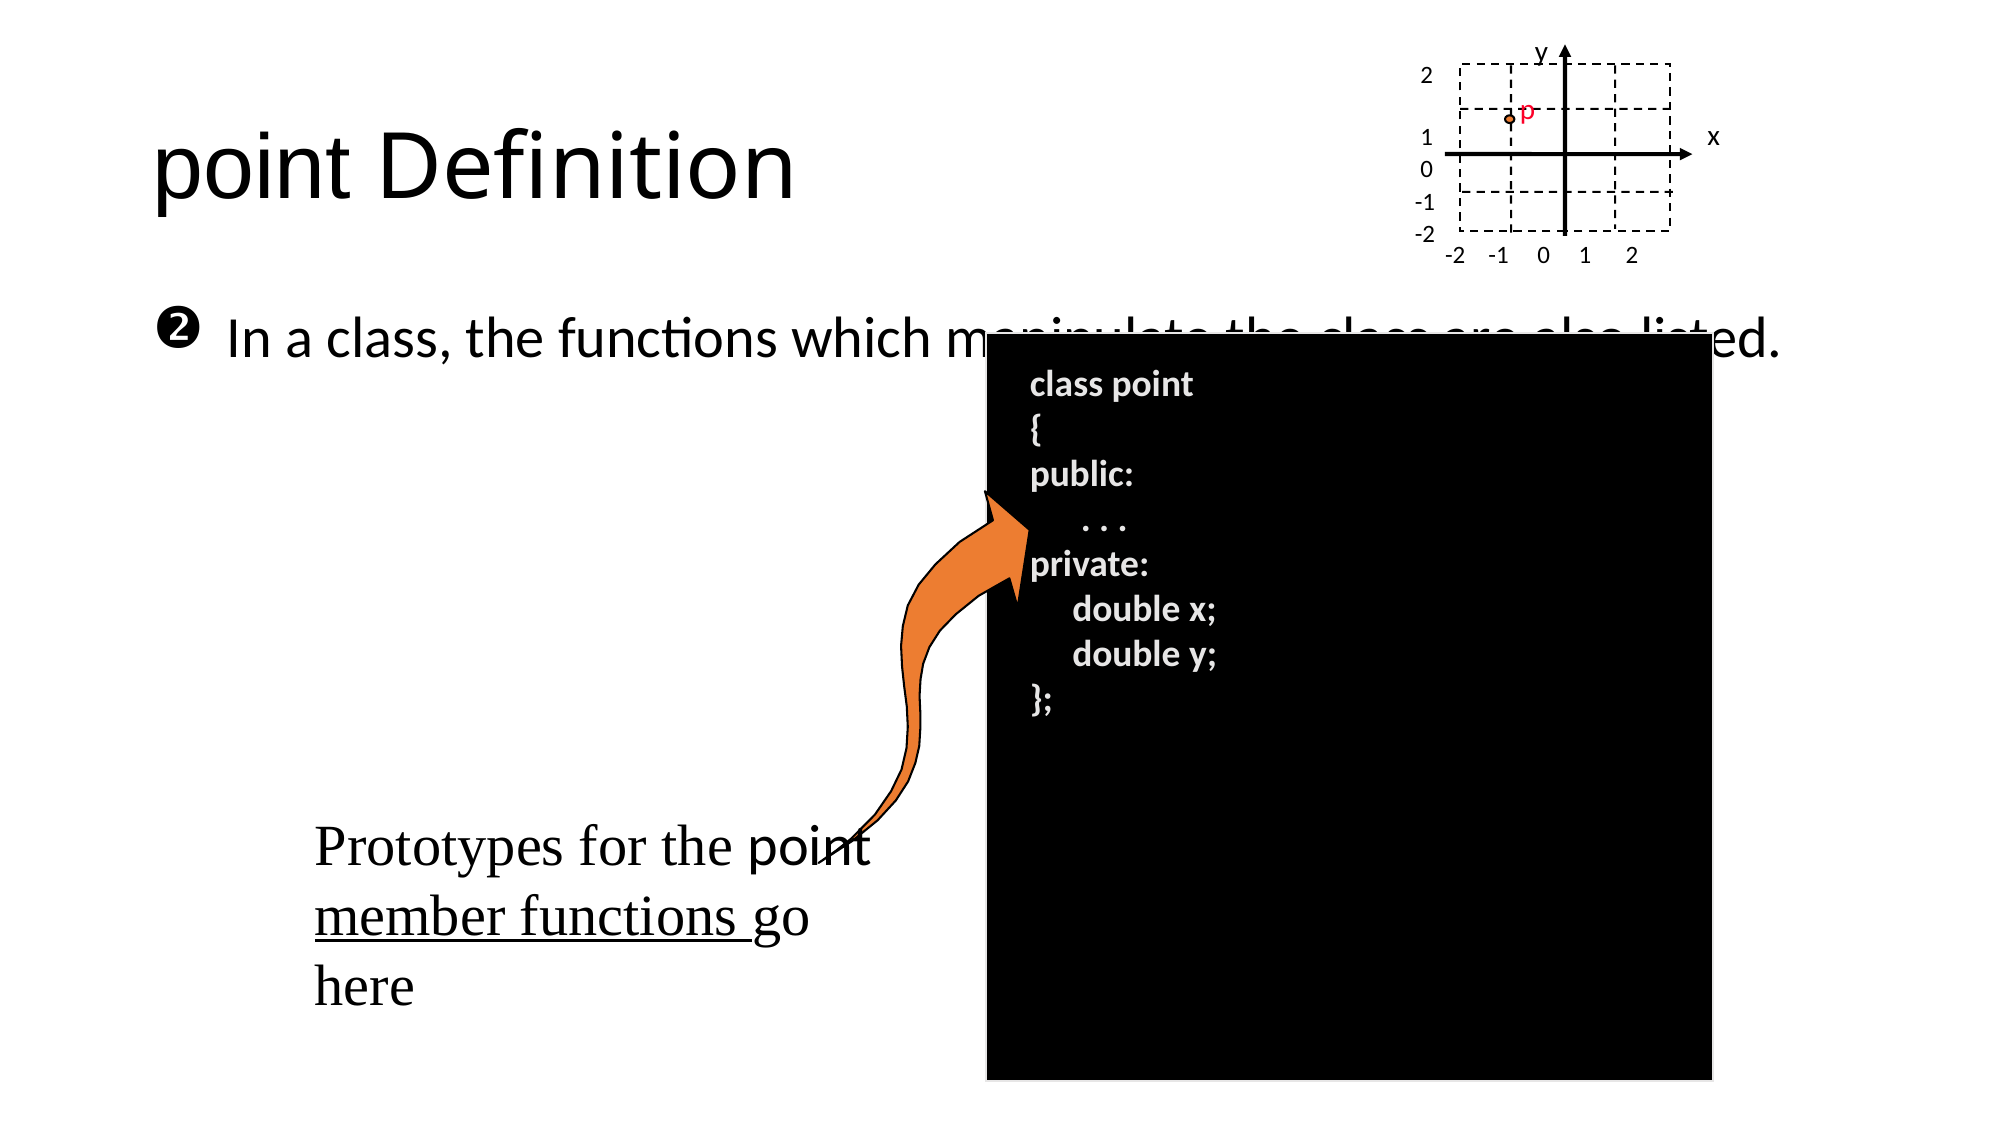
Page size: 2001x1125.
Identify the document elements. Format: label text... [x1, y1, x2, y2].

text_box [885, 491, 1030, 799]
text_box Prototypes for the point member functions go here [299, 799, 919, 1095]
text_box [986, 333, 1714, 1081]
text_box class point { public: . . . private: double x; double y; }; [1015, 351, 1708, 816]
list In a class, the functions which manipulate the class are also listed. [137, 299, 1863, 1014]
title point Definition [137, 59, 1863, 278]
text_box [1399, 24, 1738, 277]
